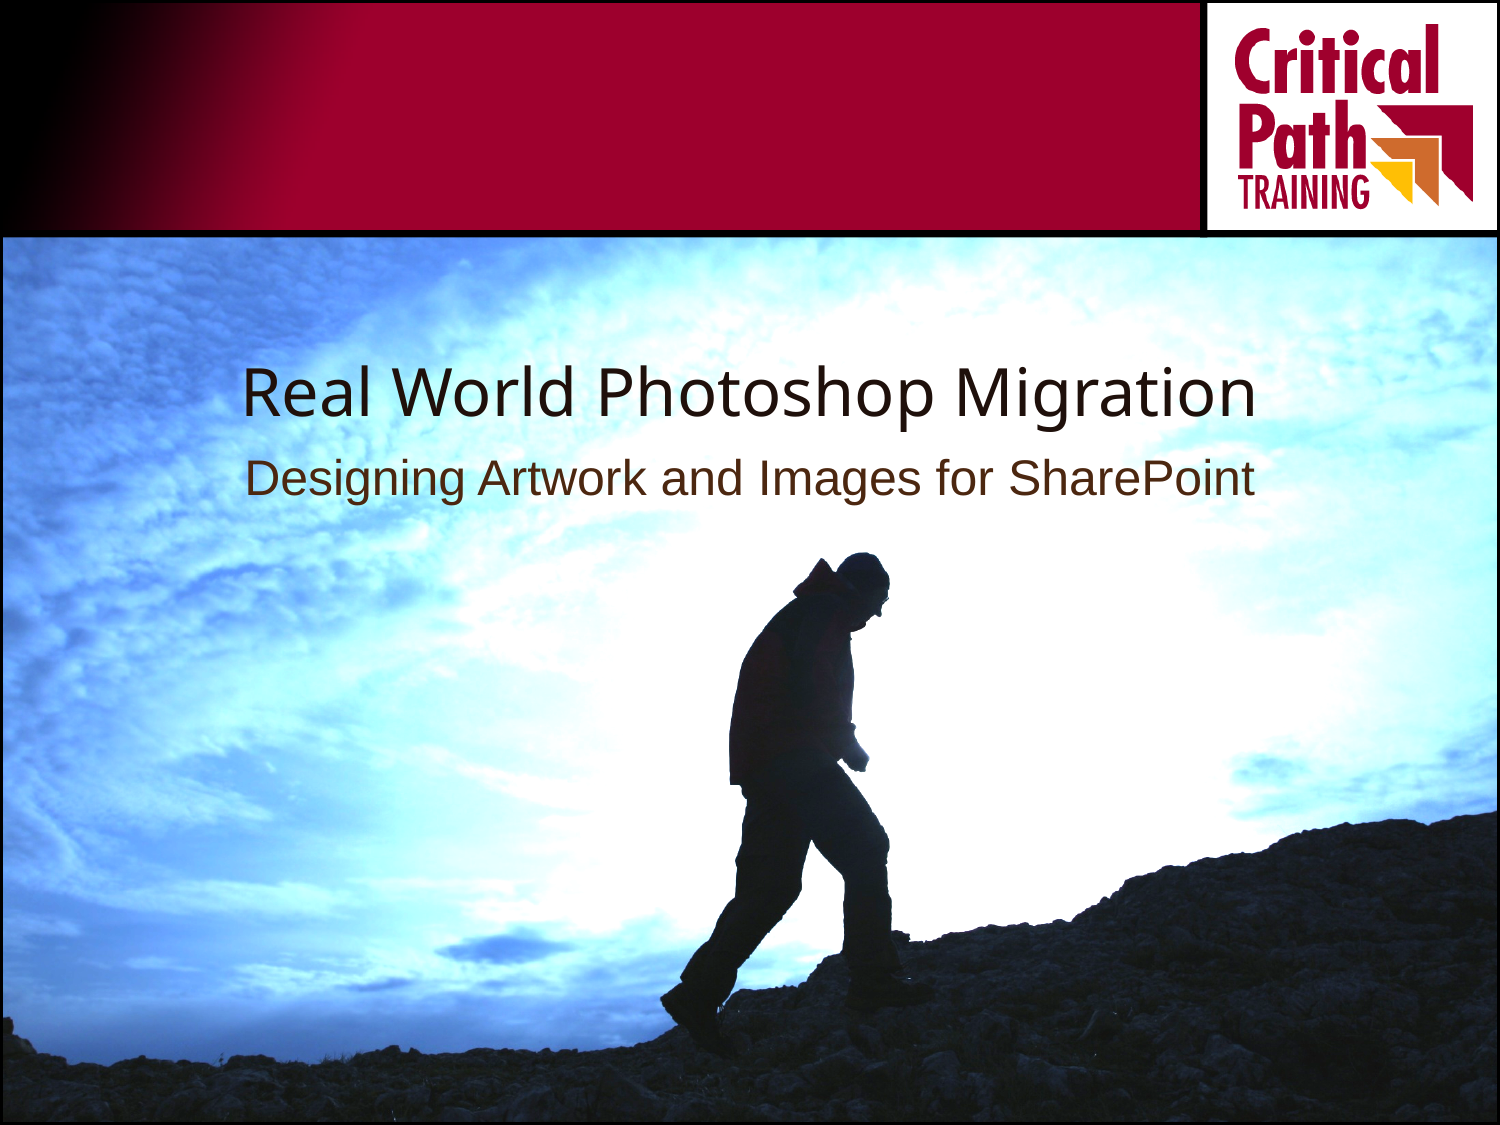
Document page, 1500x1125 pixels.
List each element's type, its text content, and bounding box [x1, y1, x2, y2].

picture [3, 3, 1200, 230]
picture [1235, 24, 1475, 213]
subtitle Designing Artwork and Images for SharePoint [50, 437, 1450, 625]
title Real World Photoshop Migration [50, 262, 1450, 437]
